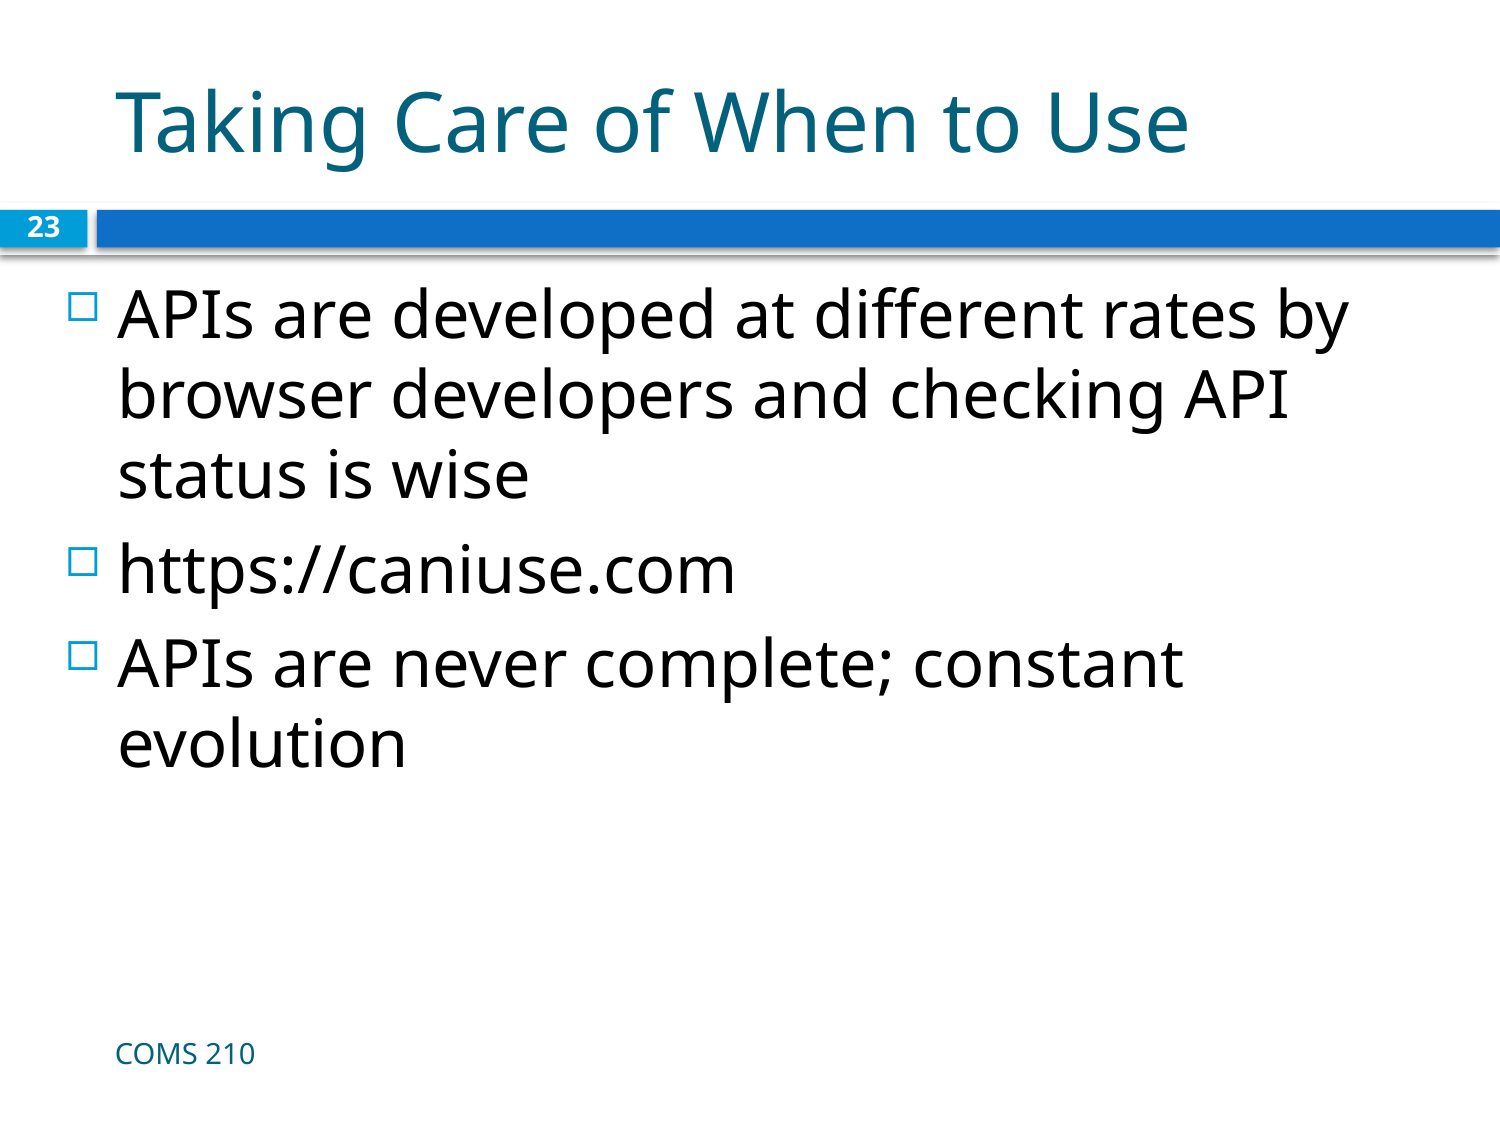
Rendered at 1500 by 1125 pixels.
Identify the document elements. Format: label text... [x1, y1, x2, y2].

list APIs are developed at different rates by browser developers and checking API status is wise https://caniuse.com APIs are never complete; constant evolution [49, 264, 1450, 1013]
slide_number 23 [0, 208, 88, 249]
footer COMS 210 [99, 1025, 990, 1085]
title Taking Care of When to Use [100, 37, 1439, 201]
